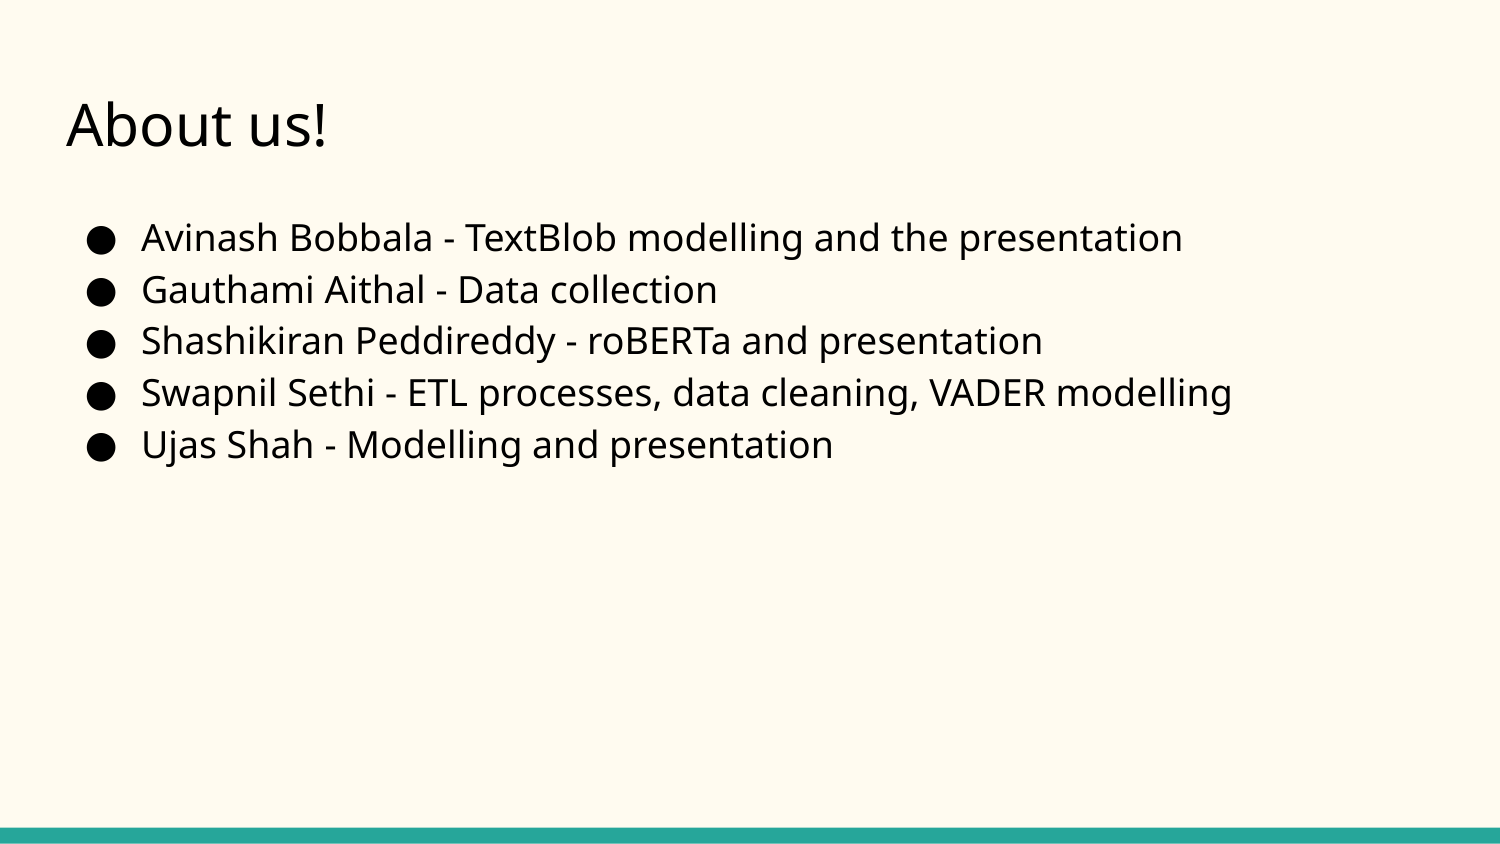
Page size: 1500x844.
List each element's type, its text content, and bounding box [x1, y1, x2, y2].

list Avinash Bobbala - TextBlob modelling and the presentation Gauthami Aithal - Data collection Shashikiran Peddireddy - roBERTa and presentation Swapnil Sethi - ETL processes, data cleaning, VADER modelling Ujas Shah - Modelling and presentation [51, 192, 1449, 750]
title About us! [51, 72, 1449, 174]
